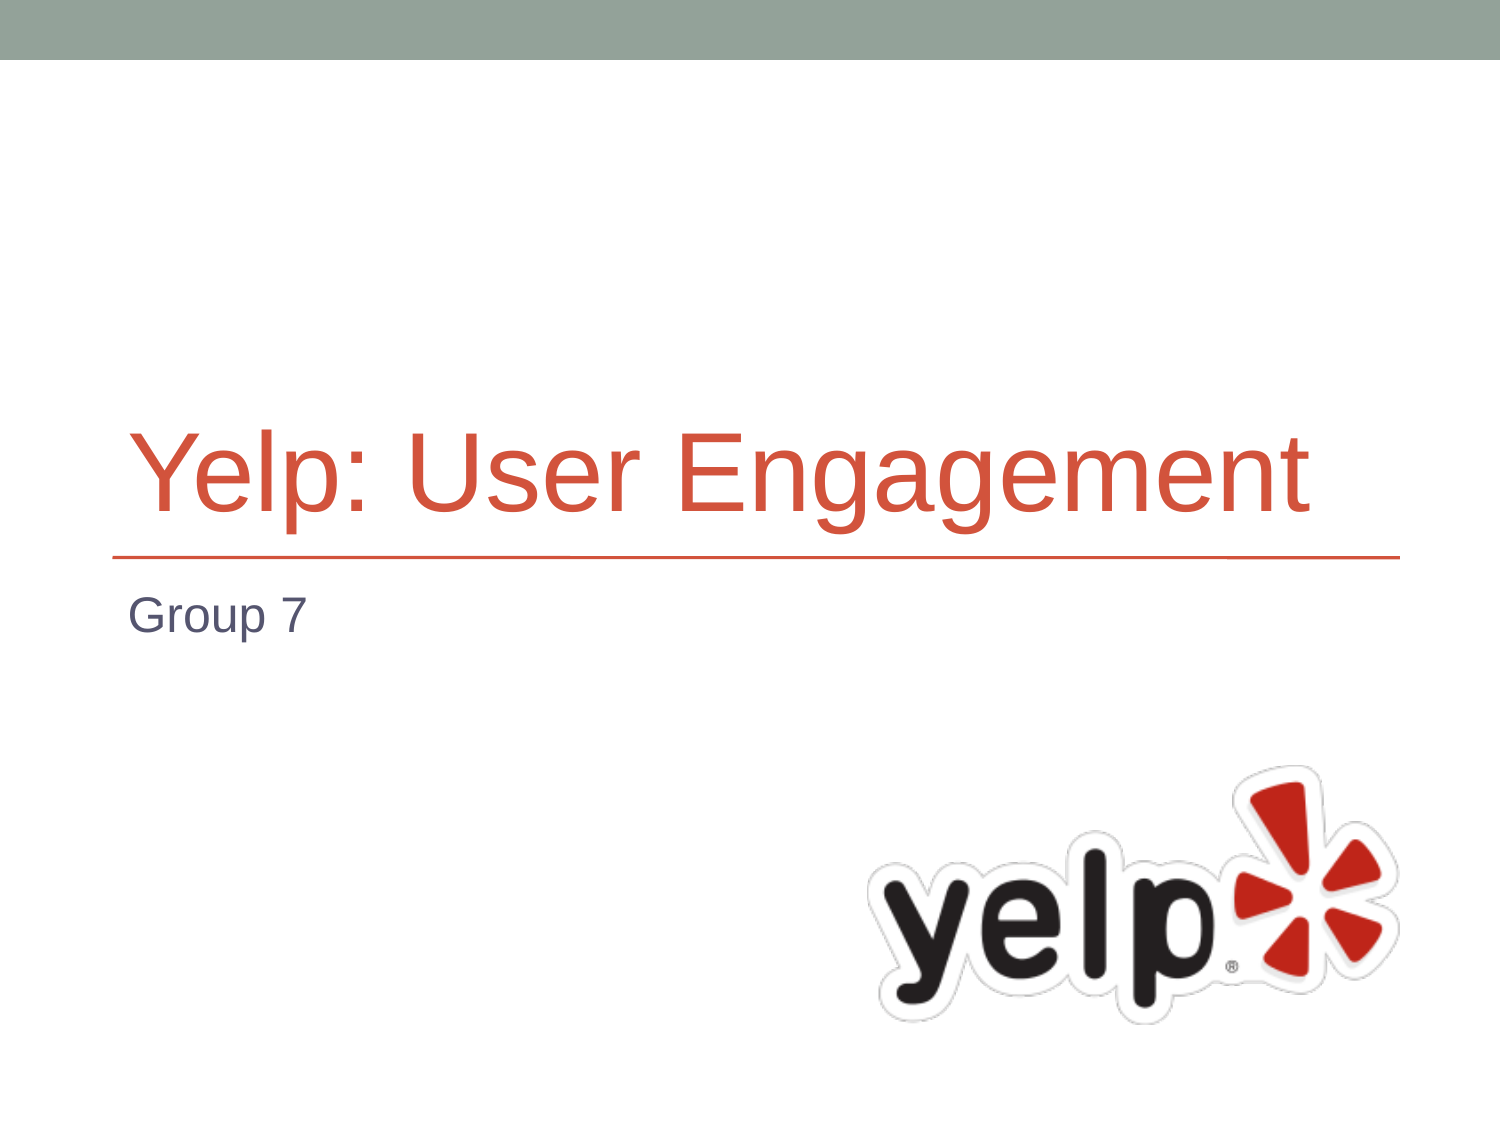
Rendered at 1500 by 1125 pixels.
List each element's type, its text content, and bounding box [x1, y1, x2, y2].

title Yelp: User Engagement [112, 224, 1400, 542]
subtitle Group 7 [112, 575, 1163, 863]
picture [867, 765, 1401, 1025]
